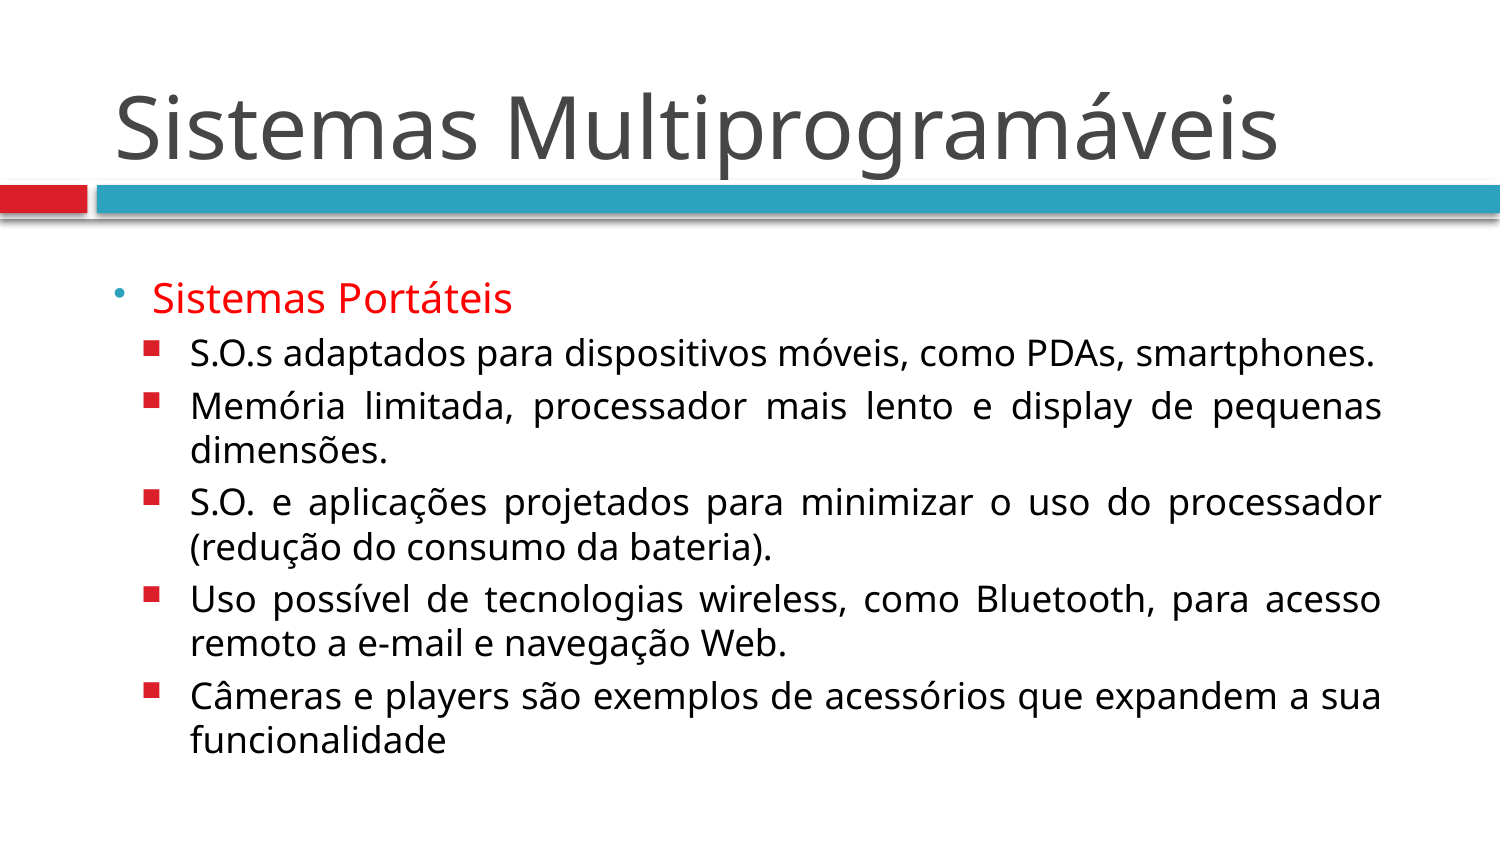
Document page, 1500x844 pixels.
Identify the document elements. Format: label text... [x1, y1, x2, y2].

list Sistemas Portáteis S.O.s adaptados para dispositivos móveis, como PDAs, smartphones. Memória limitada, processador mais lento e display de pequenas dimensões. S.O. e aplicações projetados para minimizar o uso do processador (redução do consumo da bateria). Uso possível de tecnologias wireless, como Bluetooth, para acesso remoto a e-mail e navegação Web. Câmeras e players são exemplos de acessórios que expandem a sua funcionalidade [100, 244, 1400, 788]
title Sistemas Multiprogramáveis [99, 19, 1438, 185]
